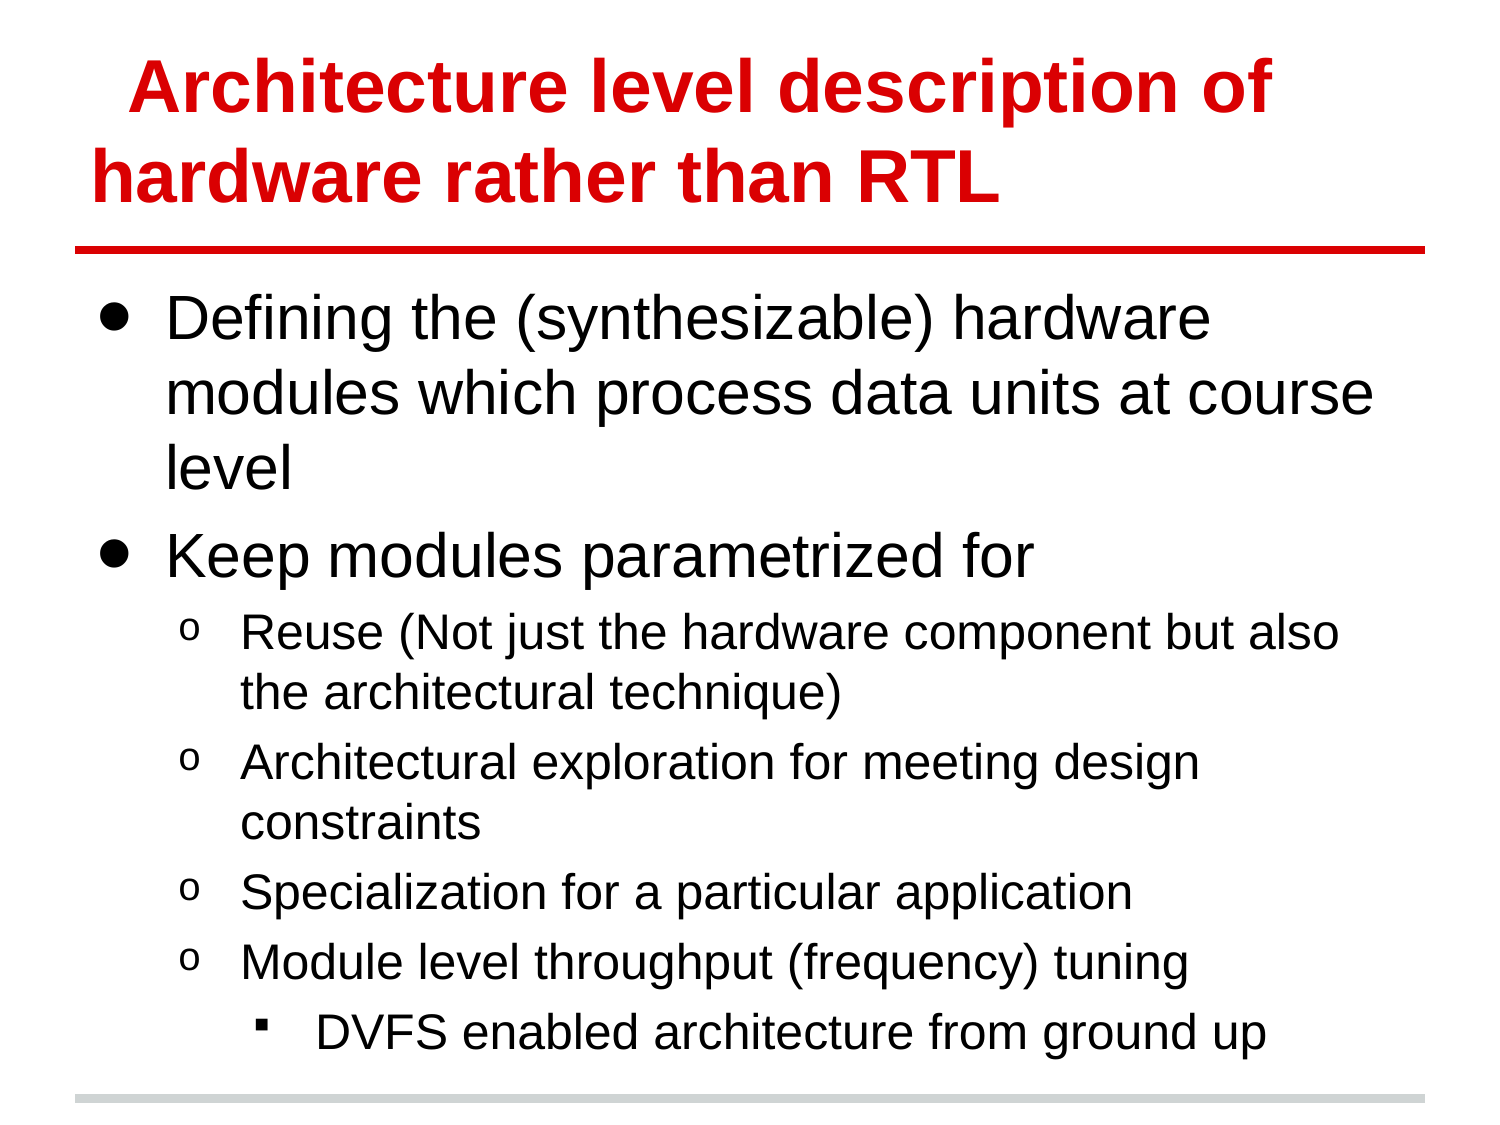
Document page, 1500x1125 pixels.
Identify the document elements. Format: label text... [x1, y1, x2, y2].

list Defining the (synthesizable) hardware modules which process data units at course level Keep modules parametrized for Reuse (Not just the hardware component but also the architectural technique) Architectural exploration for meeting design constraints Specialization for a particular application Module level throughput (frequency) tuning DVFS enabled architecture from ground up [75, 262, 1425, 1125]
title Architecture level description of hardware rather than RTL [75, 14, 1425, 233]
